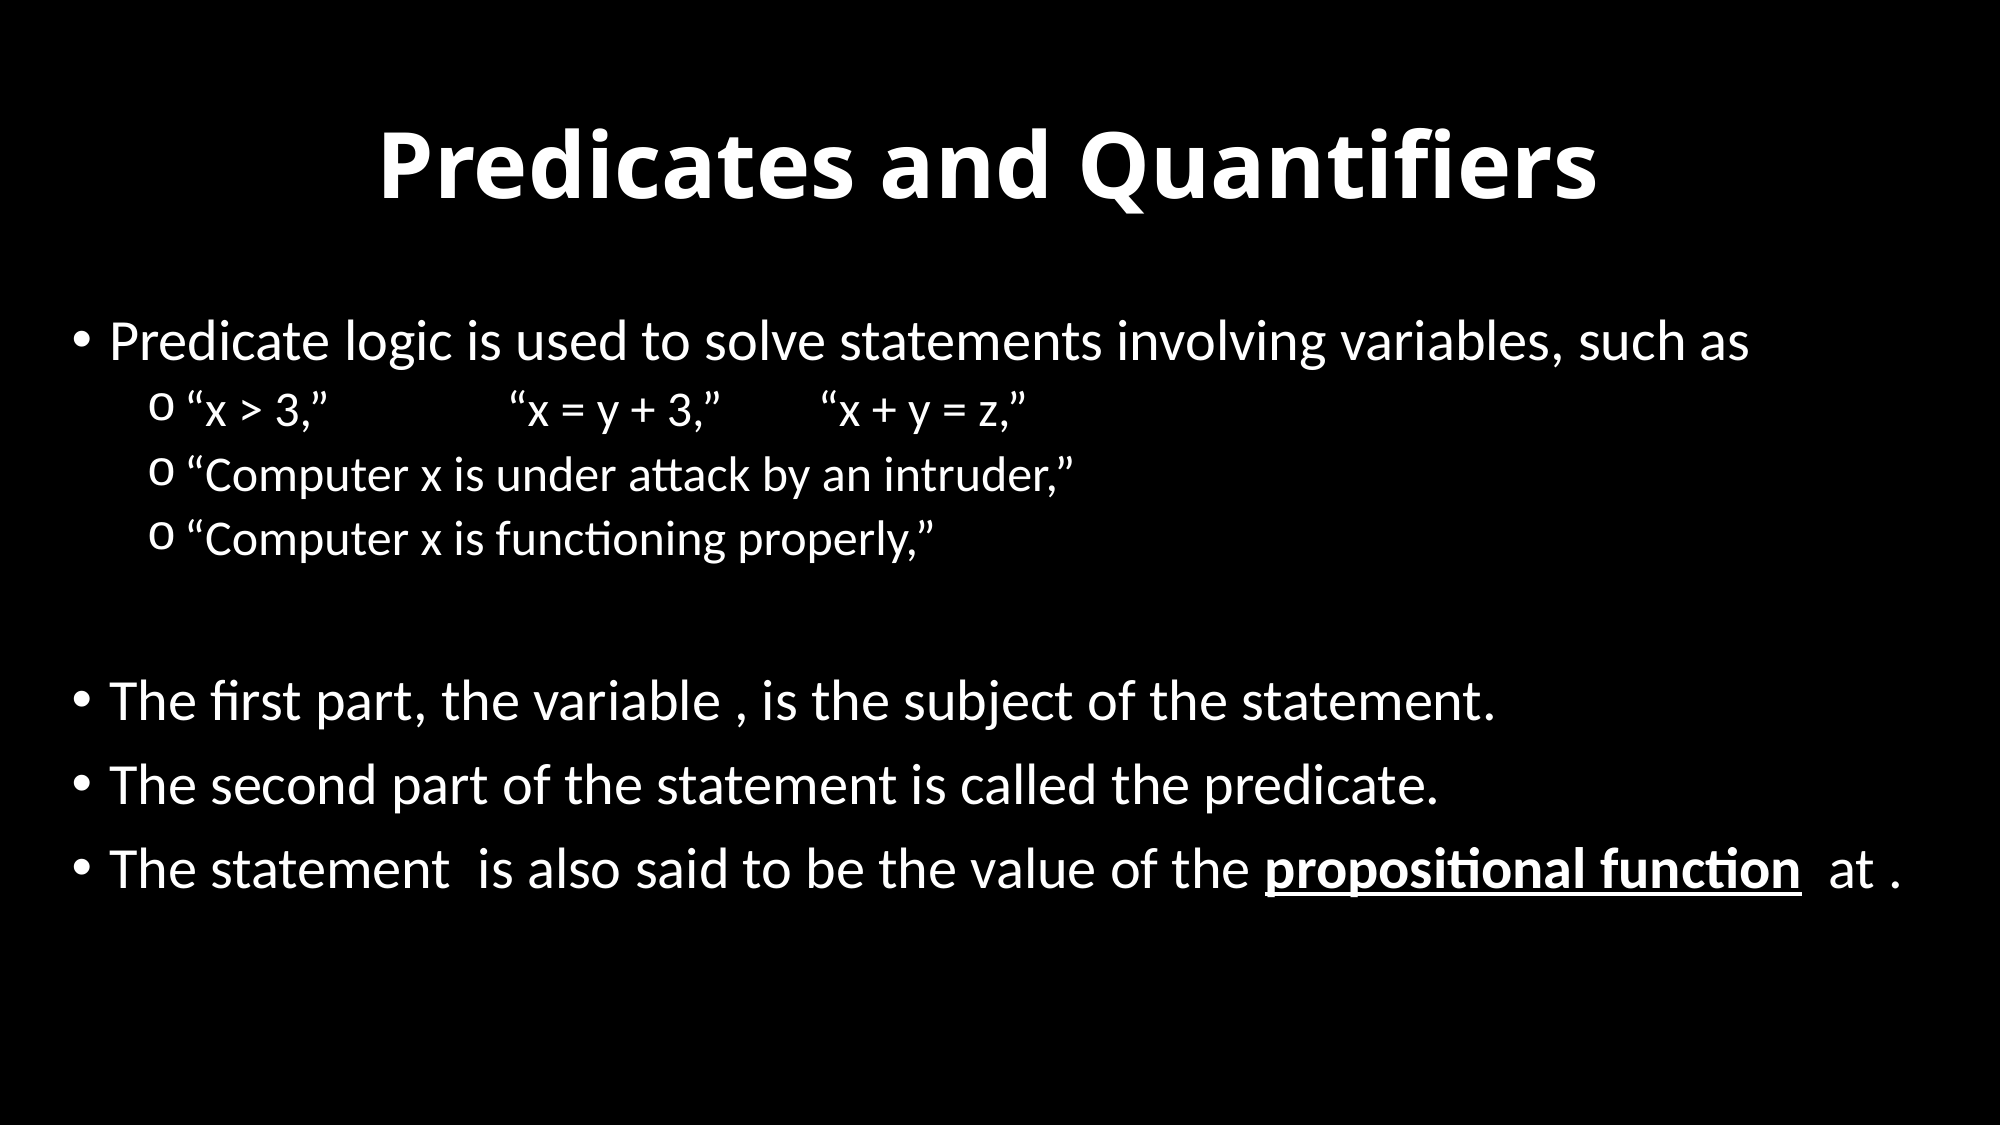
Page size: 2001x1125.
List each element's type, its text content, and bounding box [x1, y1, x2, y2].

title Predicates and Quantifiers [137, 59, 1863, 278]
